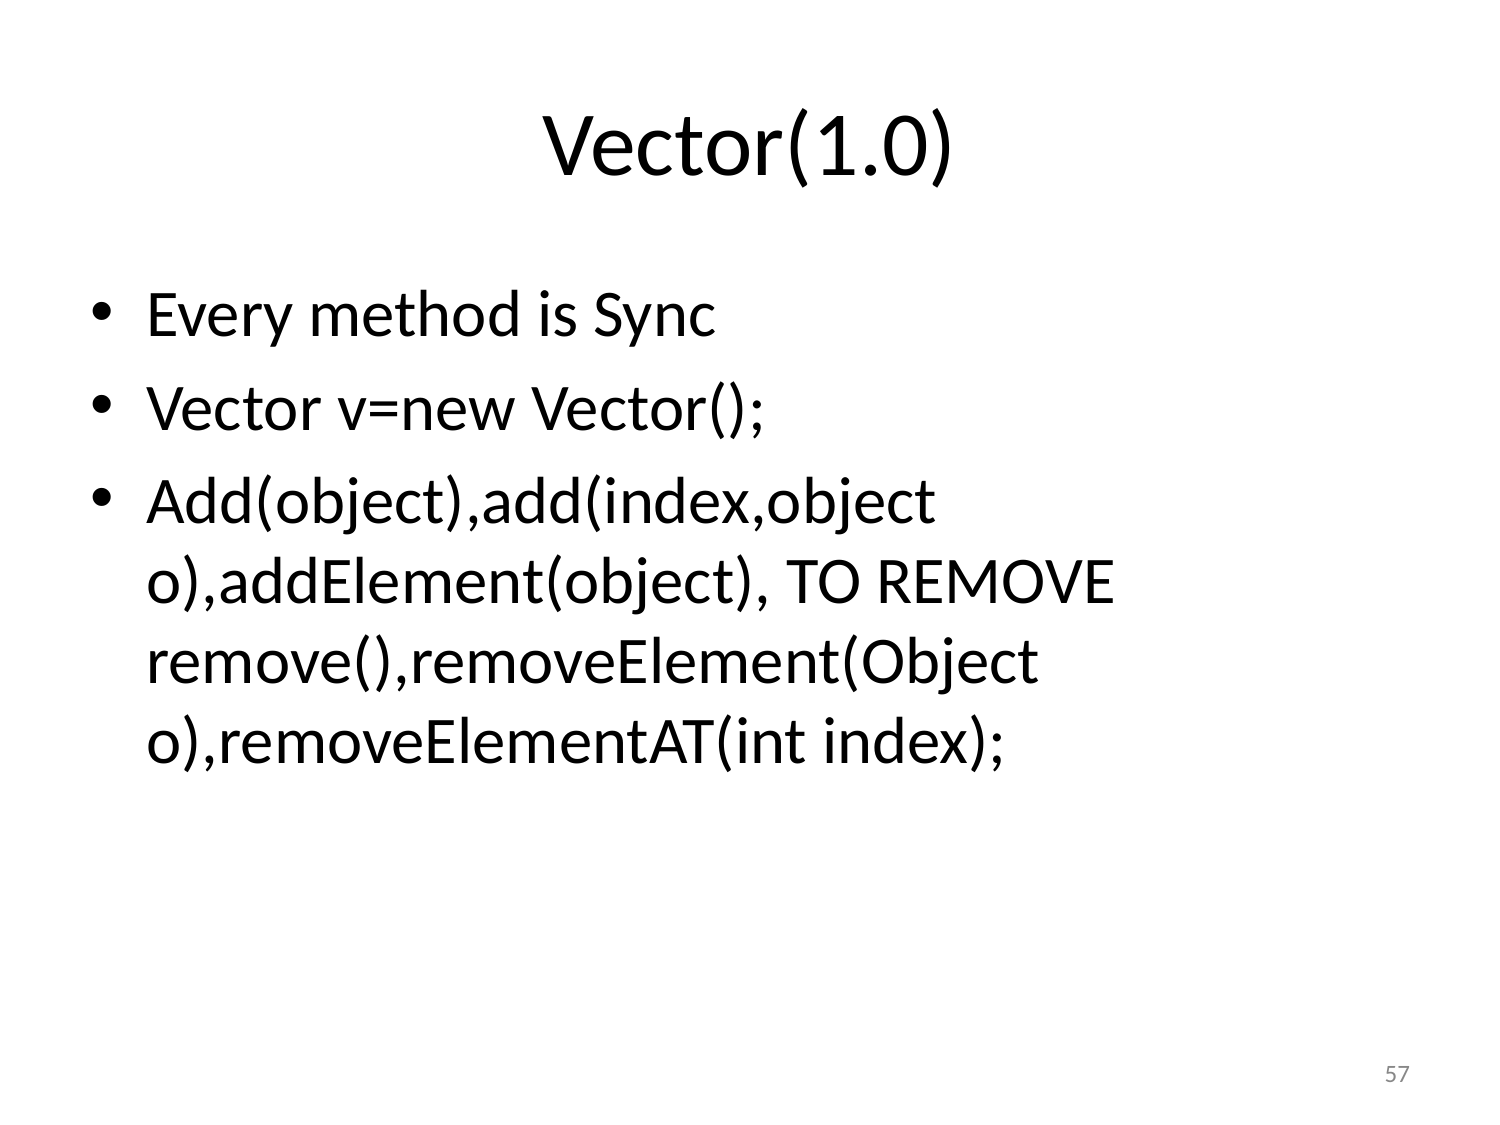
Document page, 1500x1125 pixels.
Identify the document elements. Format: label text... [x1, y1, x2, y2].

slide_number ‹#› [1074, 1042, 1425, 1103]
list Every method is Sync Vector v=new Vector(); Add(object),add(index,object o),addElement(object), TO REMOVE remove(),removeElement(Object o),removeElementAT(int index); [75, 262, 1425, 1005]
title Vector(1.0) [75, 45, 1425, 233]
